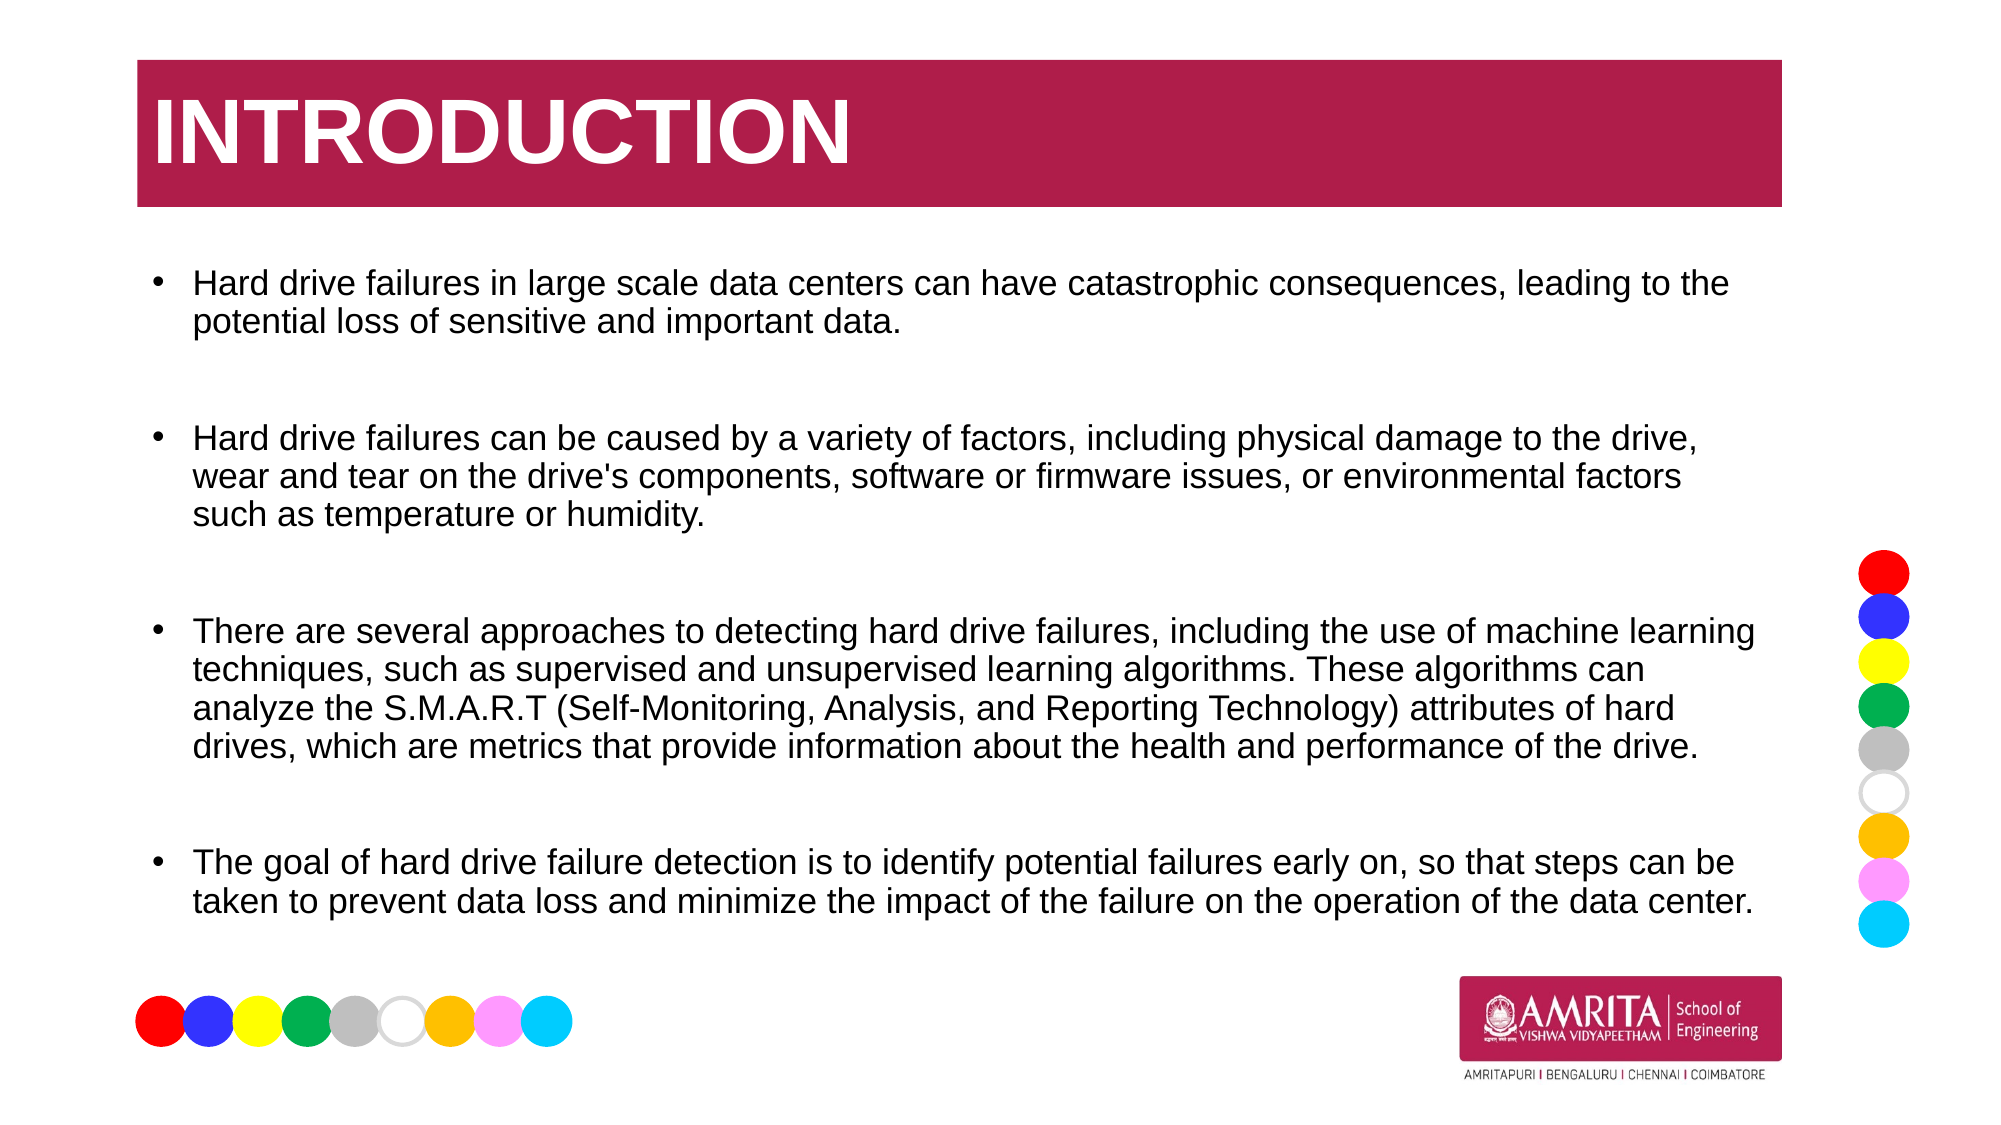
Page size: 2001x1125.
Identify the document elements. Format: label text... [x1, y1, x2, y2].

text_box INTRODUCTION [137, 59, 1782, 207]
text_box Hard drive failures in large scale data centers can have catastrophic consequences, leading to the potential loss of sensitive and important data. Hard drive failures can be caused by a variety of factors, including physical damage to the drive, wear and tear on the drive's components, software or firmware issues, or environmental factors such as temperature or humidity. There are several approaches to detecting hard drive failures, including the use of machine learning techniques, such as supervised and unsupervised learning algorithms. These algorithms can analyze the S.M.A.R.T (Self-Monitoring, Analysis, and Reporting Technology) attributes of hard drives, which are metrics that provide information about the health and performance of the drive. The goal of hard drive failure detection is to identify potential failures early on, so that steps can be taken to prevent data loss and minimize the impact of the failure on the operation of the data center. [137, 257, 1781, 954]
picture [1459, 976, 1782, 1085]
